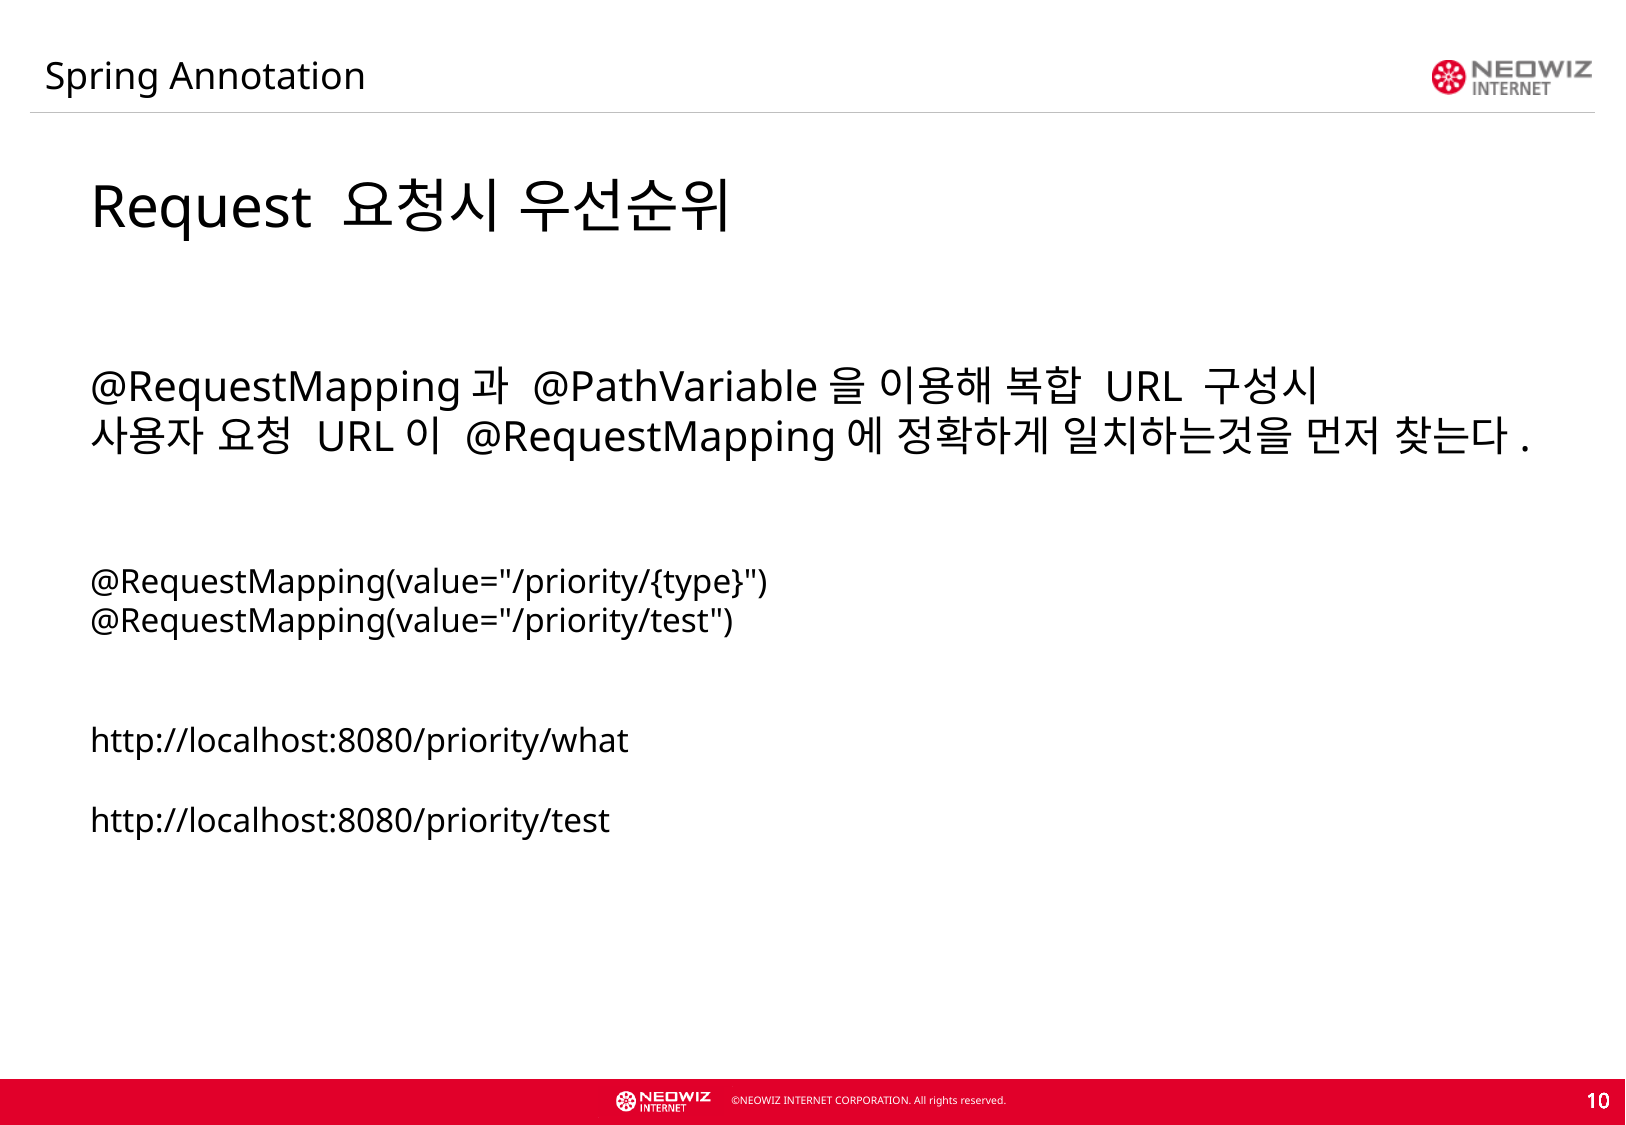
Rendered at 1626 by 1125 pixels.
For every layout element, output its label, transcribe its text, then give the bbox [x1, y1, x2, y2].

picture [1432, 60, 1592, 95]
text_box Spring Annotation [29, 30, 887, 118]
text_box 10 [1245, 1080, 1625, 1125]
text_box Request 요청시 우선순위 @RequestMapping과 @PathVariable을 이용해 복합 URL 구성시 사용자 요청 URL이 @RequestMapping에 정확하게 일치하는것을 먼저 찾는다. @RequestMapping(value="/priority/{type}") @RequestMapping(value="/priority/test") http://localhost:8080/priority/what http://localhost:8080/priority/test [0, 112, 1625, 1080]
picture [598, 1086, 723, 1116]
